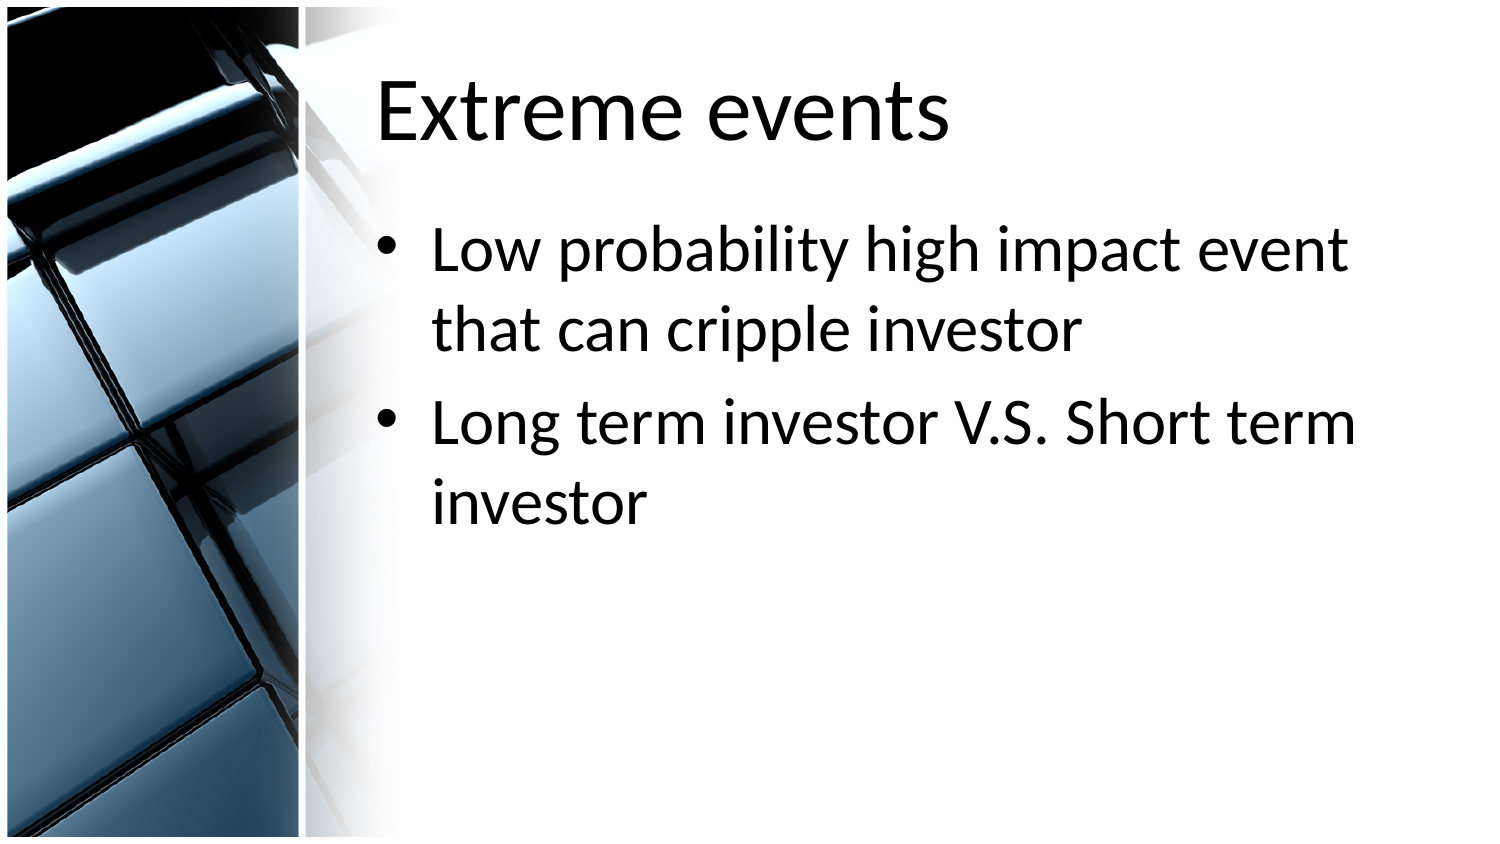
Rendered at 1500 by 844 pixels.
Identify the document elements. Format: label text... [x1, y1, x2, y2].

list Low probability high impact event that can cripple investor Long term investor V.S. Short term investor [360, 196, 1425, 754]
picture [0, 0, 1500, 844]
title Extreme events [360, 33, 1425, 175]
